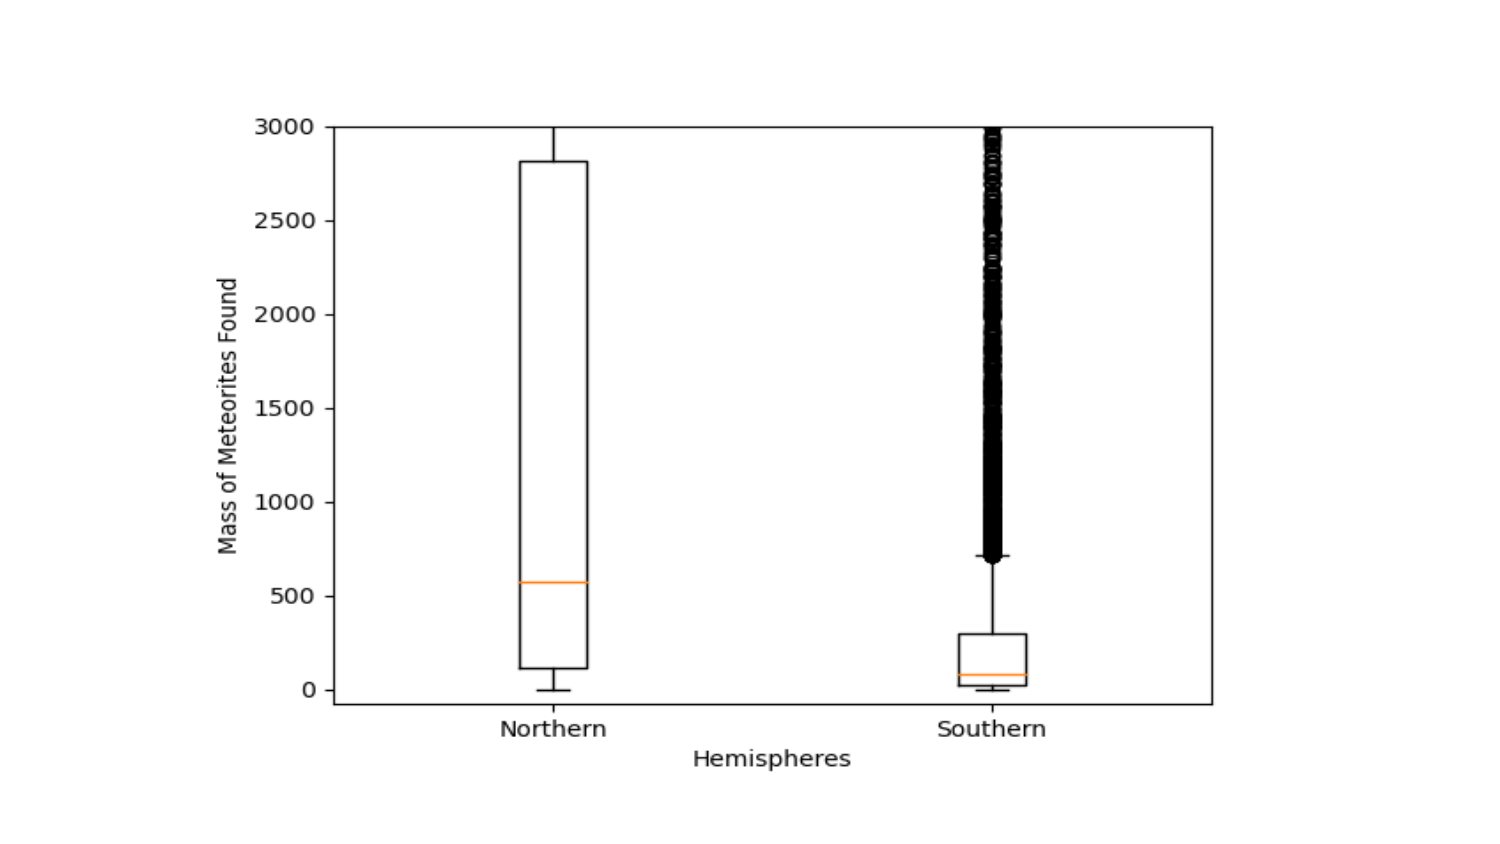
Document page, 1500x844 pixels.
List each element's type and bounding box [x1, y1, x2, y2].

picture [191, 36, 1325, 787]
